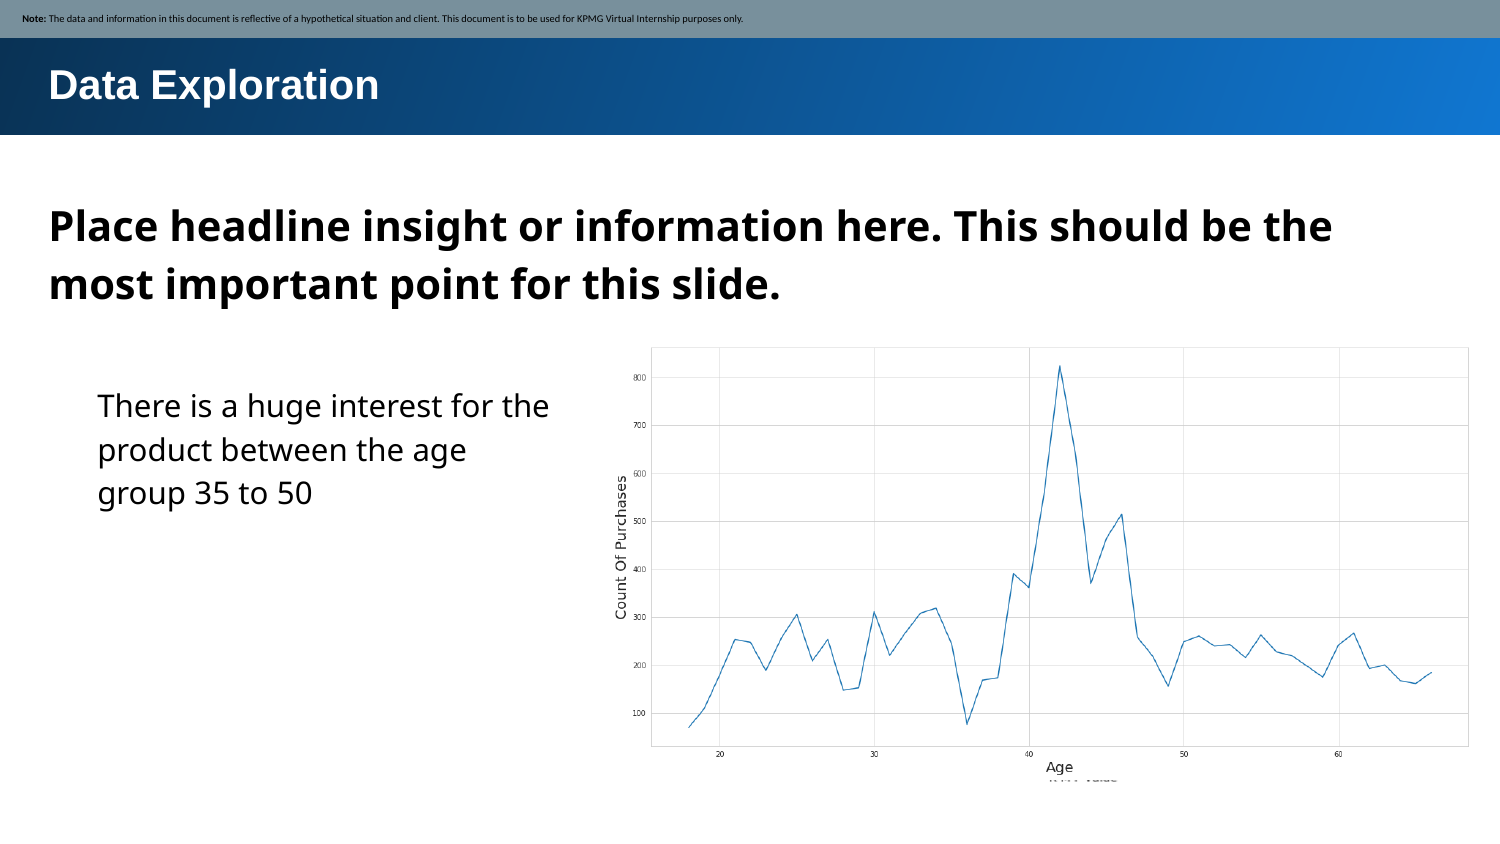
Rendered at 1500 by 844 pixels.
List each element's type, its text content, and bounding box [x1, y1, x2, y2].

text_box [0, 38, 1500, 135]
text_box Data Exploration [33, 43, 1439, 124]
picture [610, 342, 1478, 792]
text_box There is a huge interest for the product between the age group 35 to 50 [82, 366, 579, 526]
text_box Note: The data and information in this document is reflective of a hypothetical situation and client. This document is to be used for KPMG Virtual Internship purposes only. [0, 0, 1500, 38]
text_box Place headline insight or information here. This should be the most important point for this slide. [33, 177, 1439, 323]
